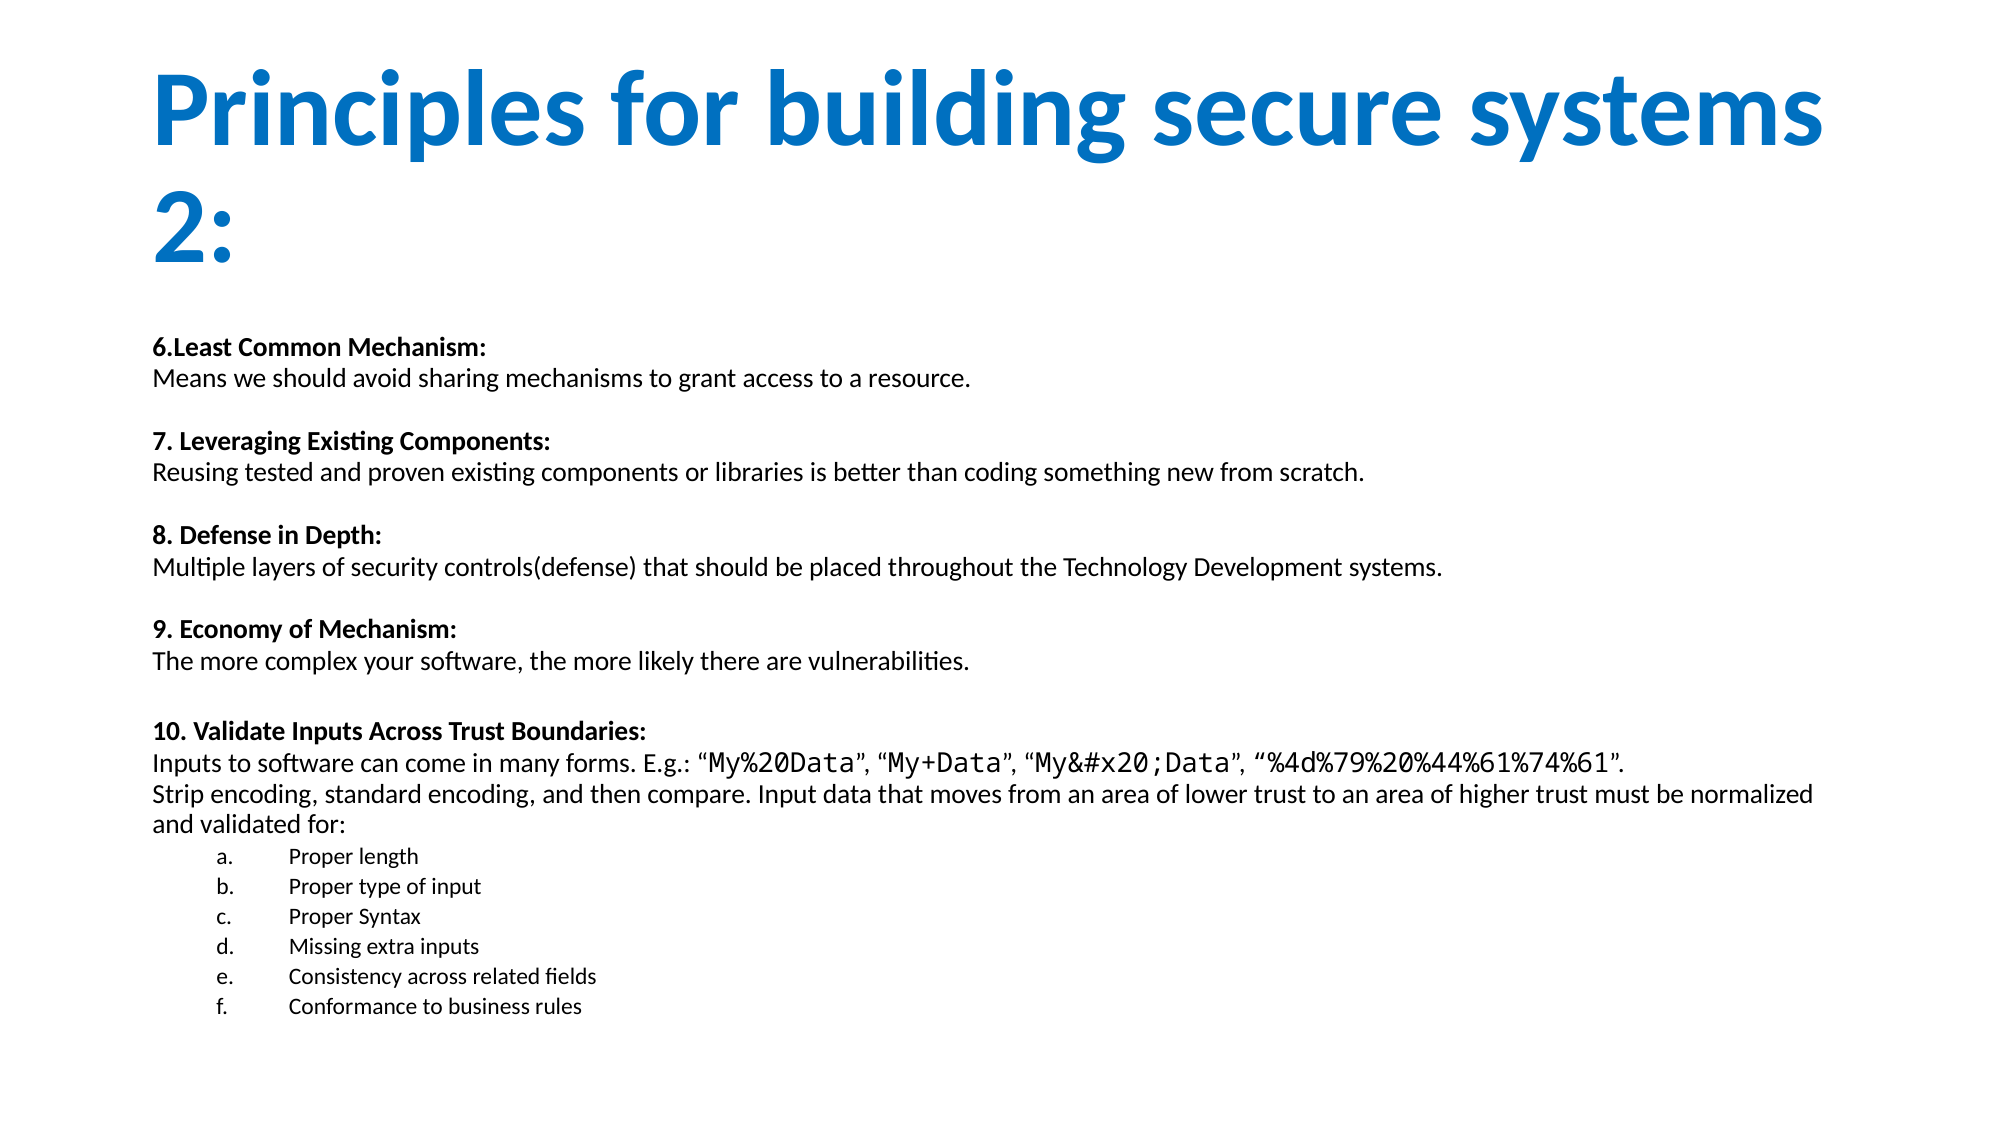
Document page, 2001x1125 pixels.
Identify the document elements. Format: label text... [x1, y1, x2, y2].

title Principles for building secure systems 2: [137, 59, 1863, 278]
list 6.Least Common Mechanism: Means we should avoid sharing mechanisms to grant access to a resource. 7. Leveraging Existing Components: Reusing tested and proven existing components or libraries is better than coding something new from scratch. 8. Defense in Depth: Multiple layers of security controls(defense) that should be placed throughout the Technology Development systems. 9. Economy of Mechanism: The more complex your software, the more likely there are vulnerabilities. 10. Validate Inputs Across Trust Boundaries: Inputs to software can come in many forms. E.g.: “My%20Data”, “My+Data”, “My&#x20;Data”, “%4d%79%20%44%61%74%61”. Strip encoding, standard encoding, and then compare. Input data that moves from an area of lower trust to an area of higher trust must be normalized and validated for: Proper length Proper type of input Proper Syntax Missing extra inputs Consistency across related fields Conformance to business rules [137, 324, 1863, 1039]
